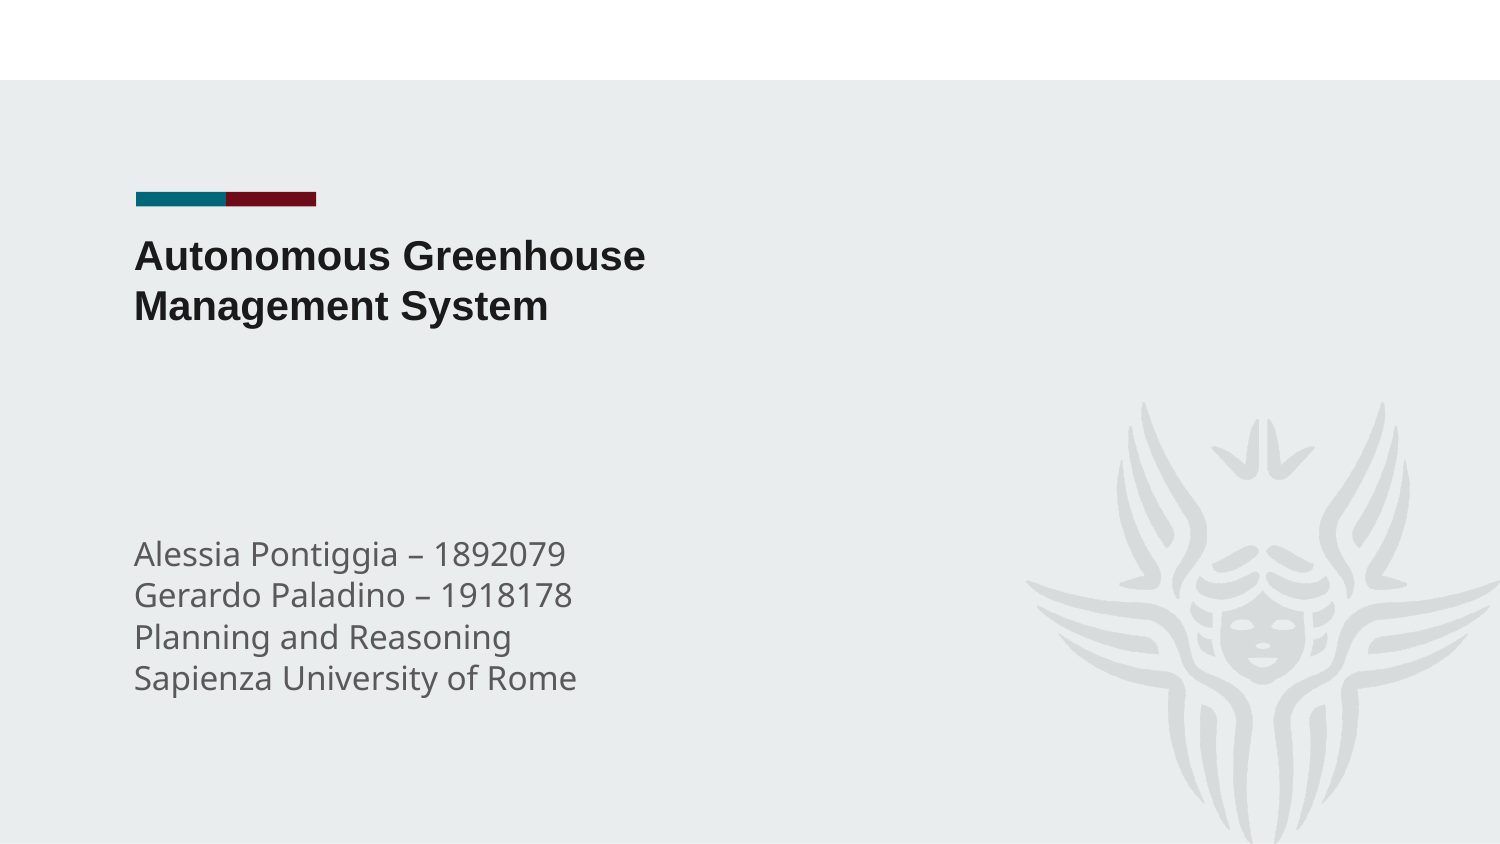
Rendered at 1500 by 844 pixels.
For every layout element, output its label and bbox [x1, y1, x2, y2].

text_box [0, 0, 1500, 844]
